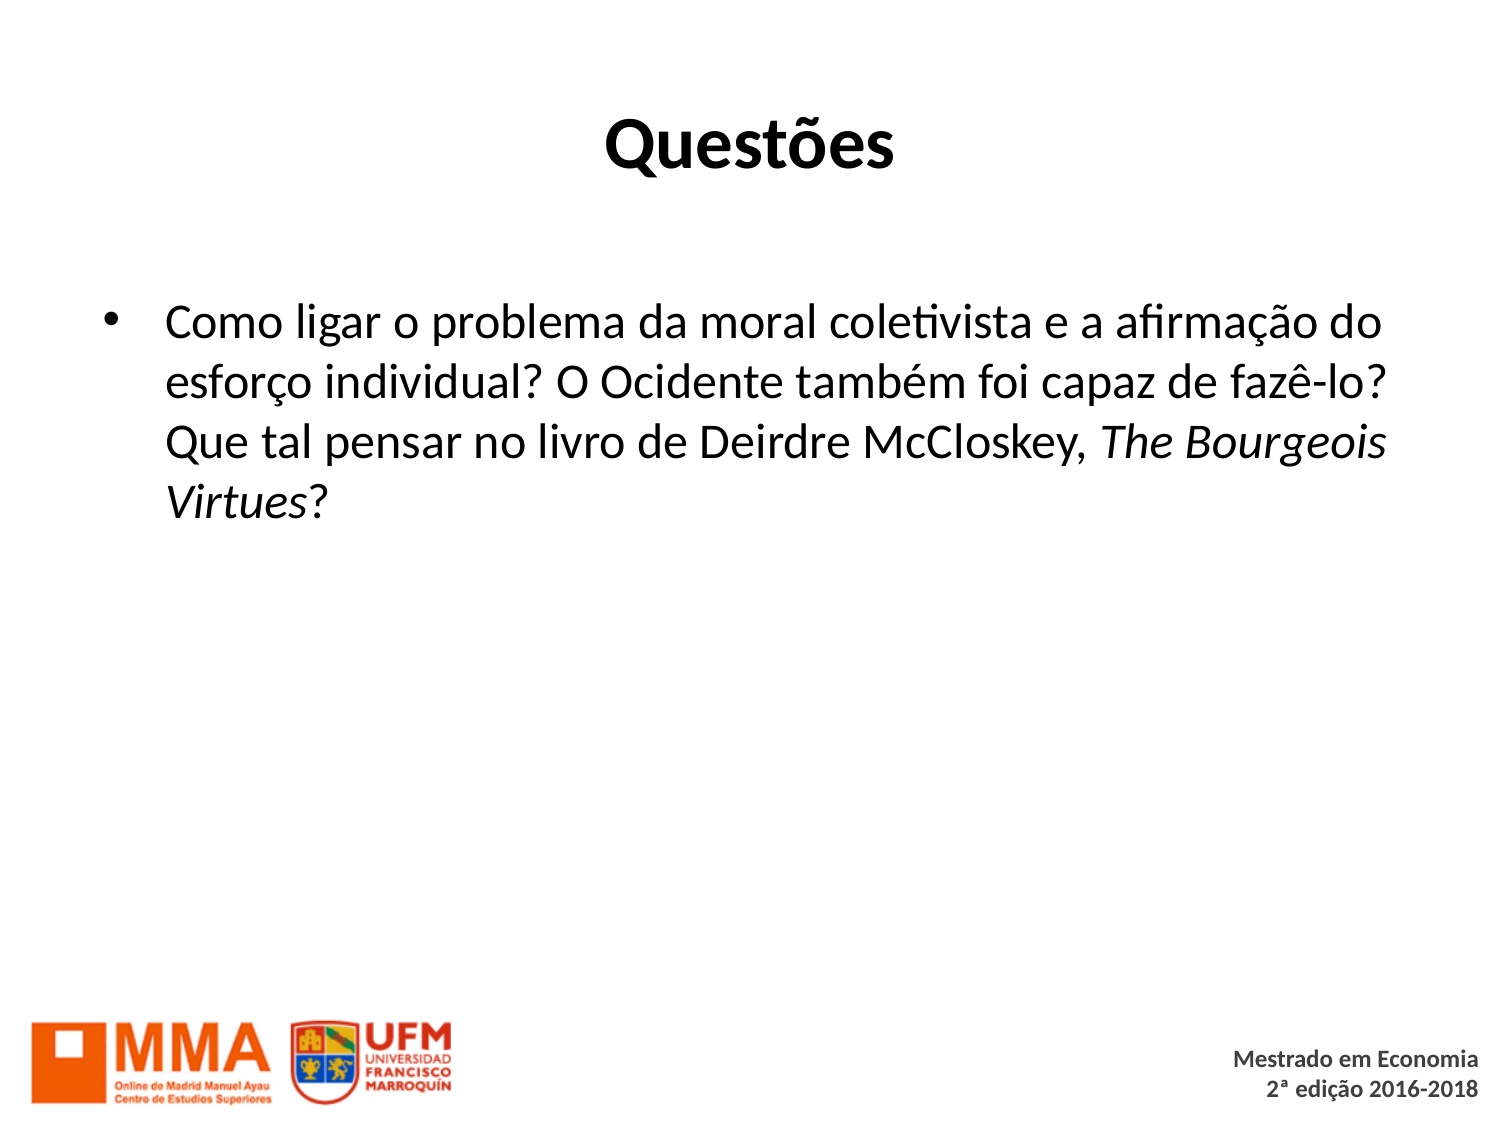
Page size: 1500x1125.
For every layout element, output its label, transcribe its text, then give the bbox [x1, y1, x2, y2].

picture [23, 1016, 467, 1114]
list Como ligar o problema da moral coletivista e a afirmação do esforço individual? O Ocidente também foi capaz de fazê-lo? Que tal pensar no livro de Deirdre McCloskey, The Bourgeois Virtues? [75, 273, 1425, 985]
title Questões [75, 45, 1425, 233]
